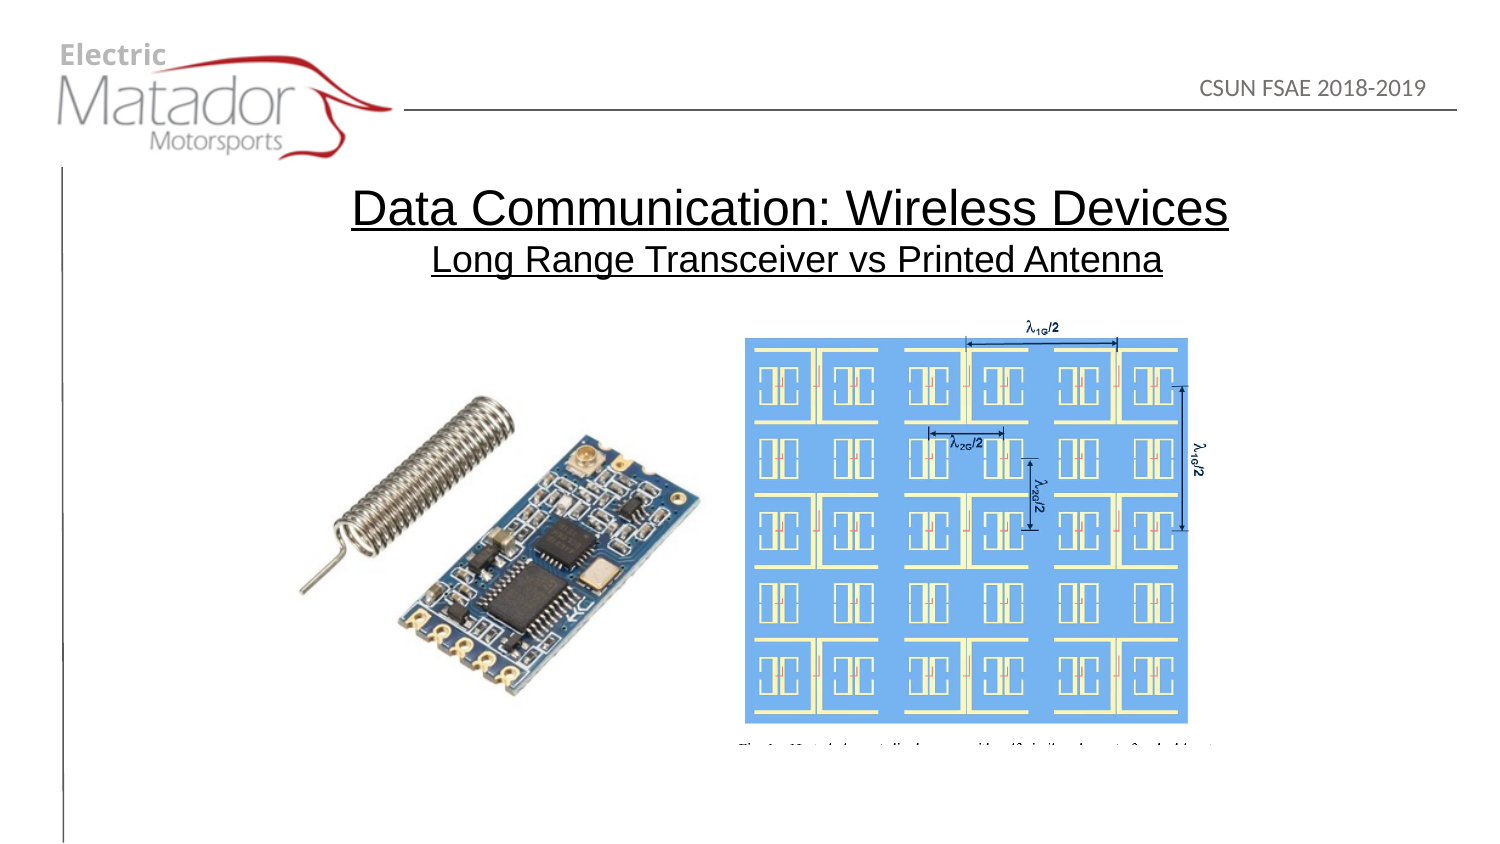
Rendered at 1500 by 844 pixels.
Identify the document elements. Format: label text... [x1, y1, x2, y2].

picture [52, 45, 396, 166]
picture [288, 319, 714, 745]
picture [738, 319, 1212, 745]
text_box Data Communication: Wireless Devices Long Range Transceiver vs Printed Antenna [336, 167, 1259, 365]
